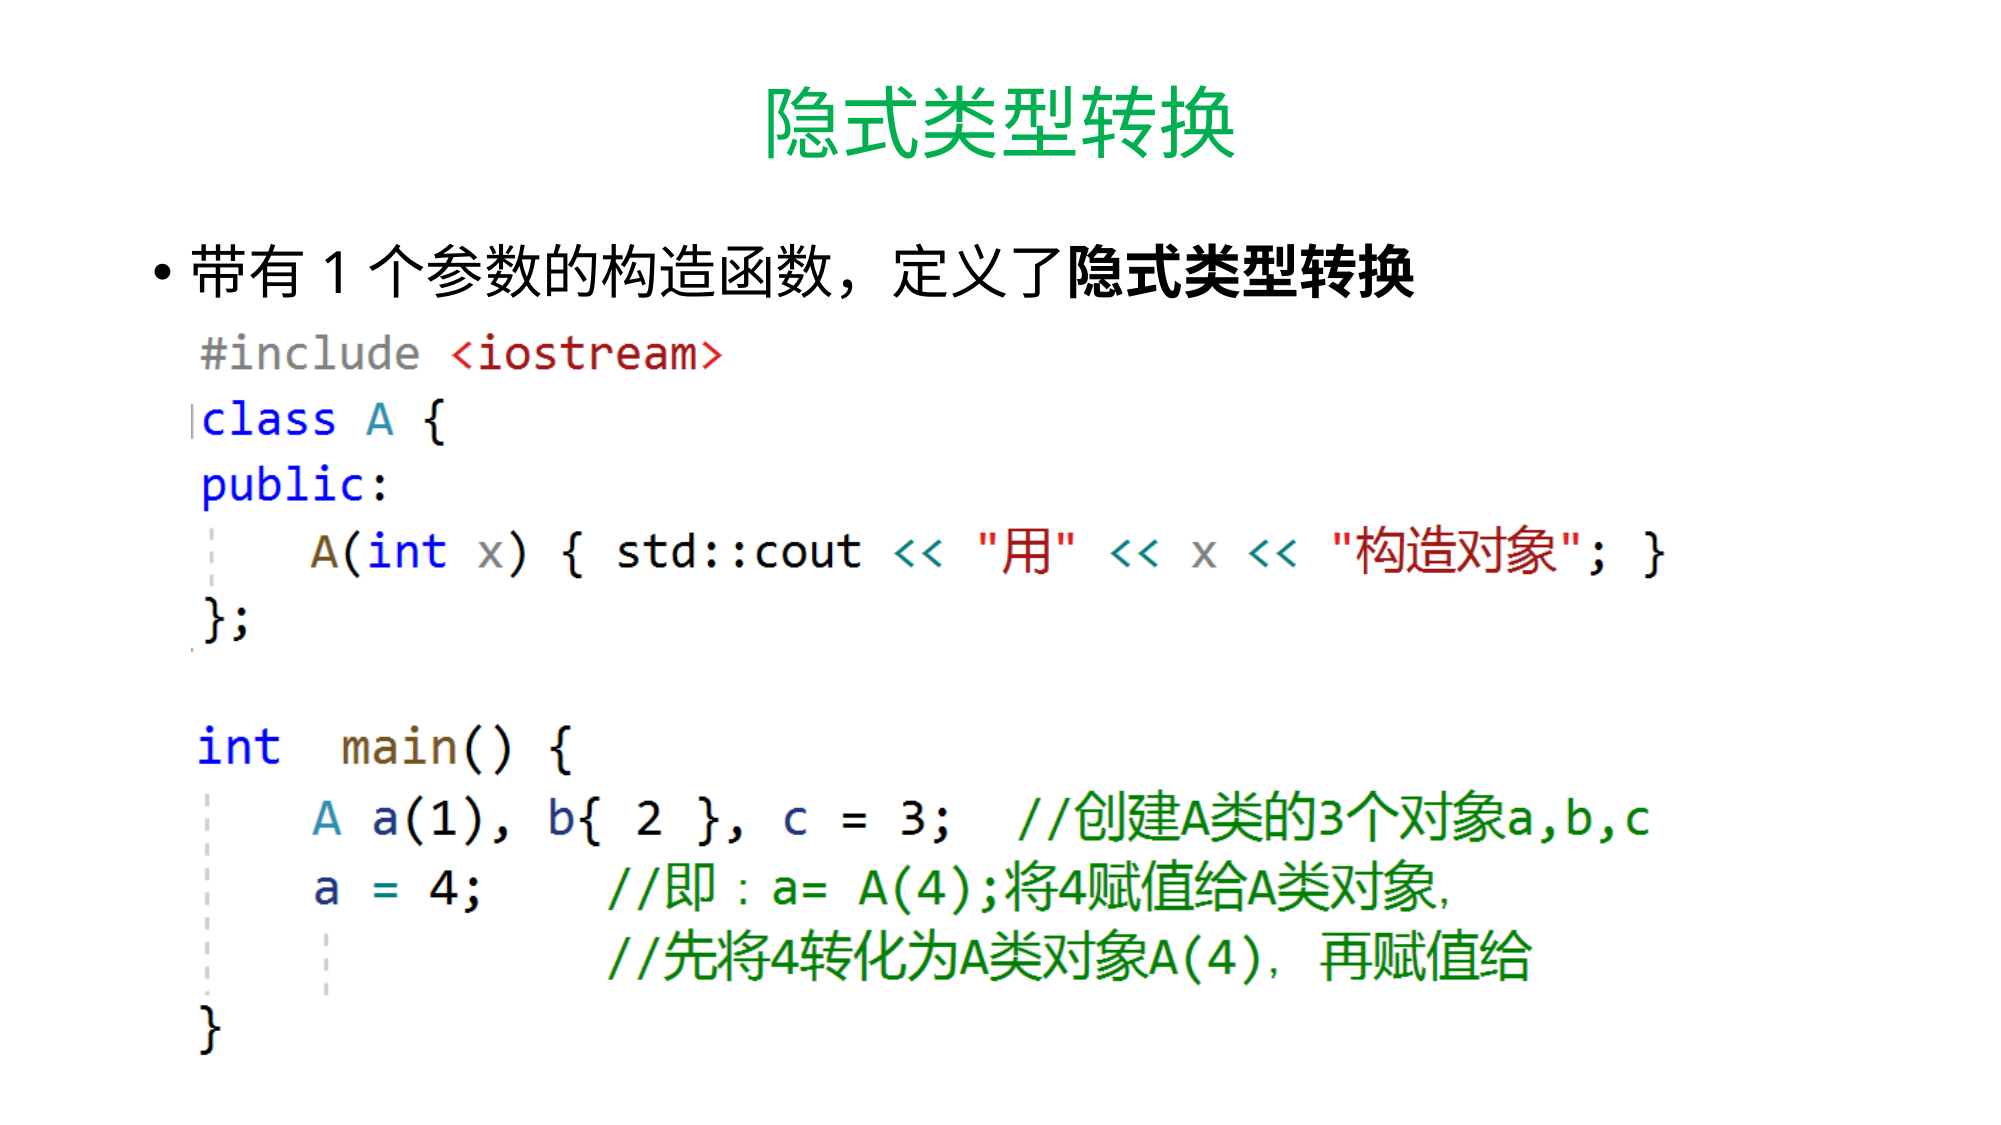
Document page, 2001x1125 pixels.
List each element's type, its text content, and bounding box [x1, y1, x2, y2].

picture [191, 703, 1658, 1075]
list 带有1个参数的构造函数，定义了隐式类型转换 [137, 235, 1863, 950]
title 隐式类型转换 [137, 18, 1863, 235]
picture [191, 332, 1679, 660]
